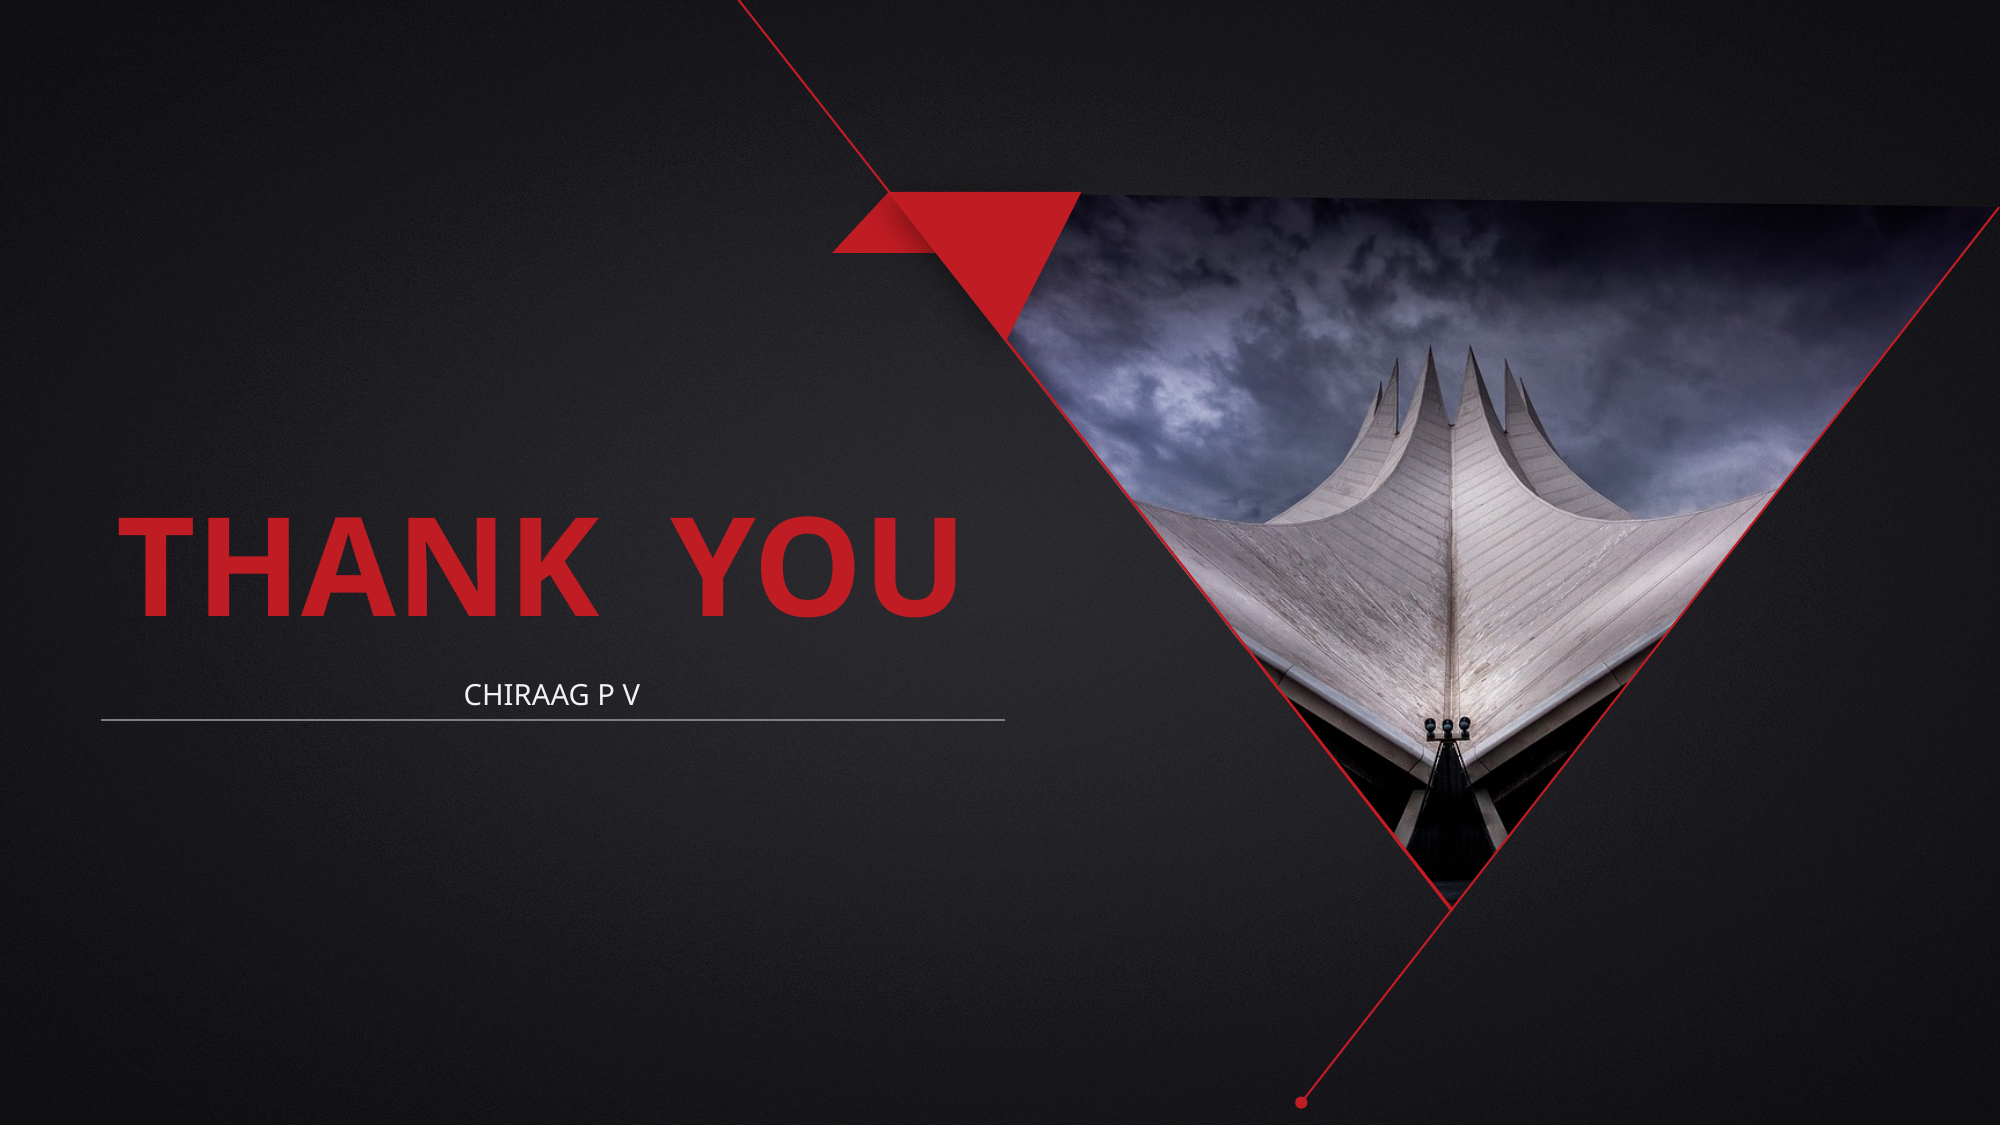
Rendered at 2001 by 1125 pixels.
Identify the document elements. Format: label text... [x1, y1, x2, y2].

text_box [736, 0, 2000, 1101]
text_box CHIRAAG P V [88, 668, 731, 719]
text_box THANK YOU [69, 471, 731, 652]
picture [0, 0, 2000, 1125]
